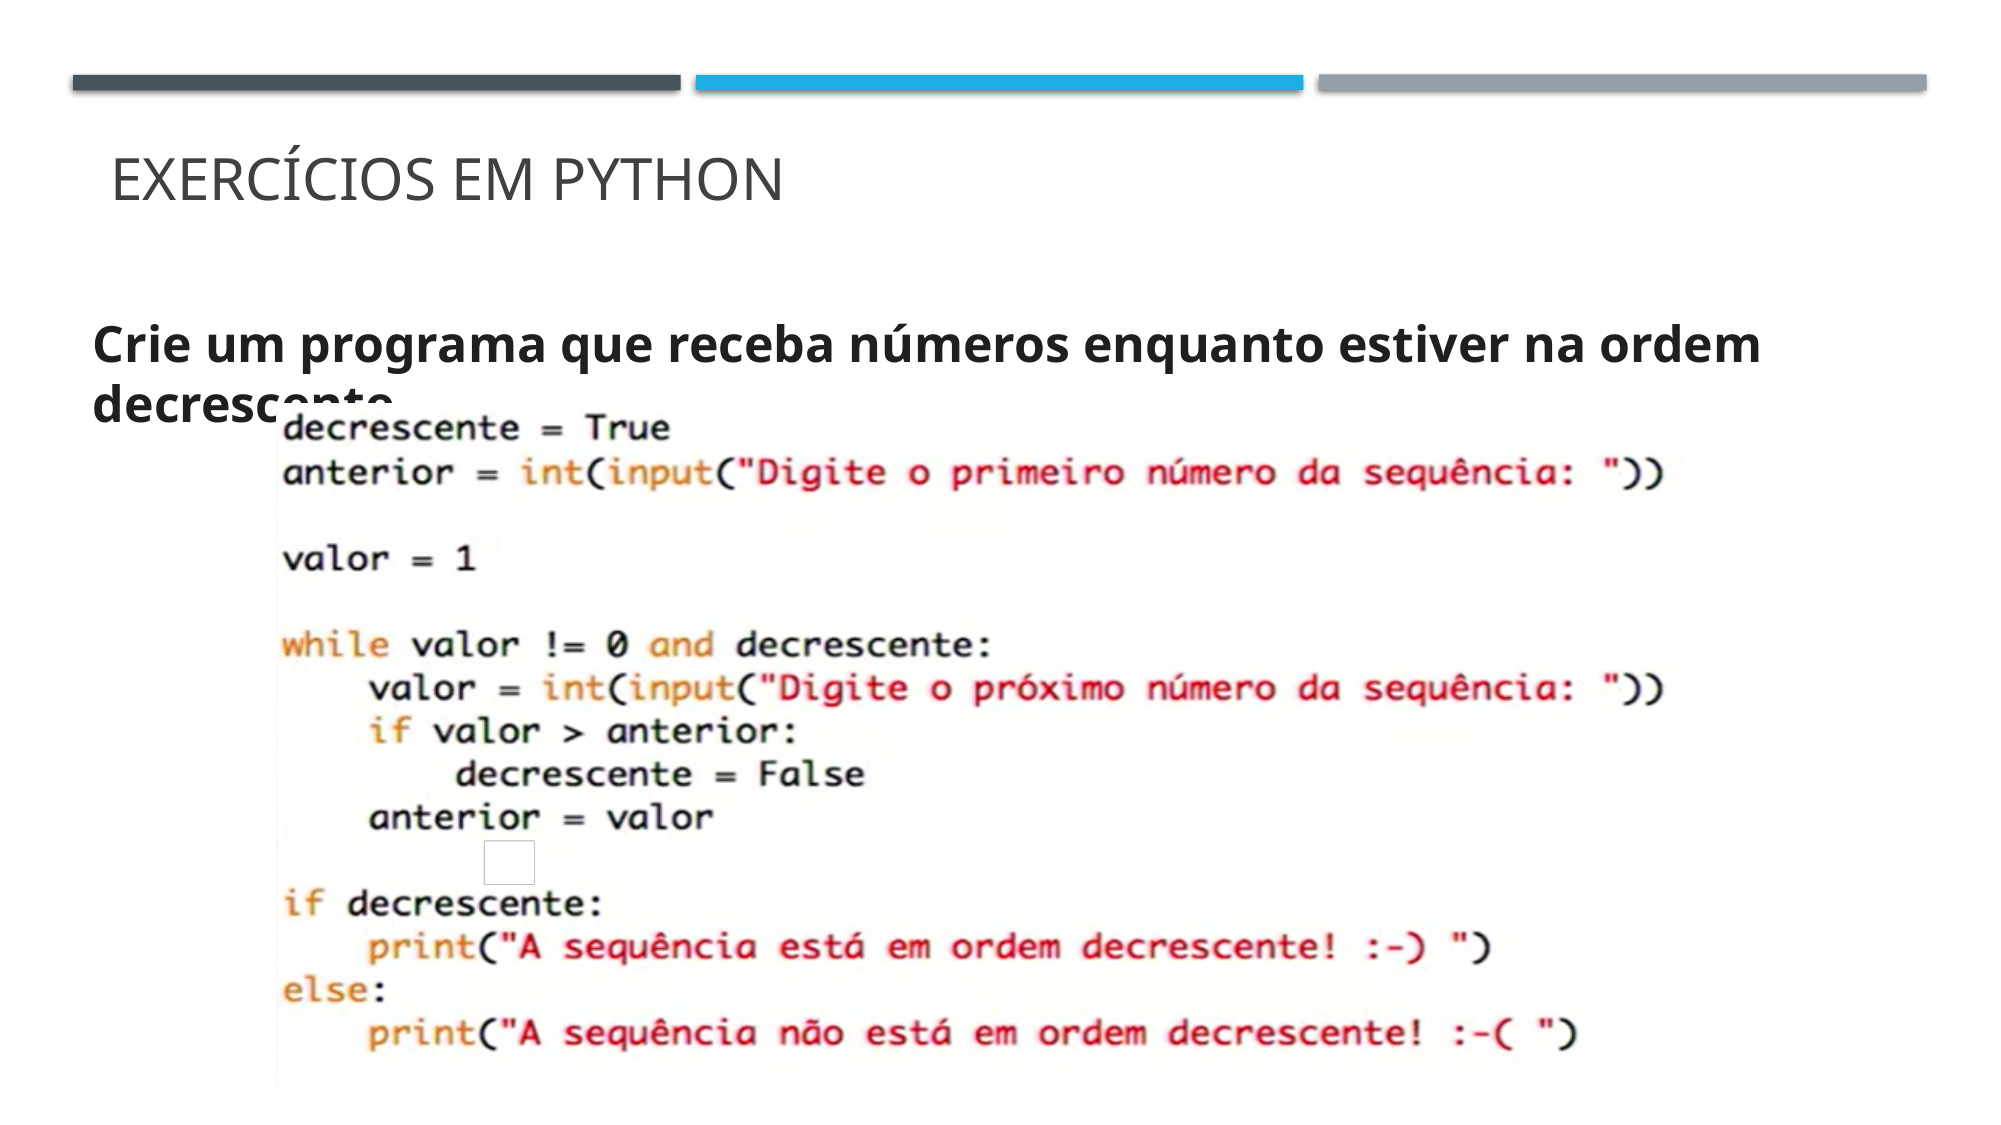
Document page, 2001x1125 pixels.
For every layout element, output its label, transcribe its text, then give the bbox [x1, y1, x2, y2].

title Exercícios Em python [95, 115, 1905, 220]
text_box Crie um programa que receba números enquanto estiver na ordem decrescente [78, 249, 1888, 495]
picture [275, 402, 1725, 1088]
